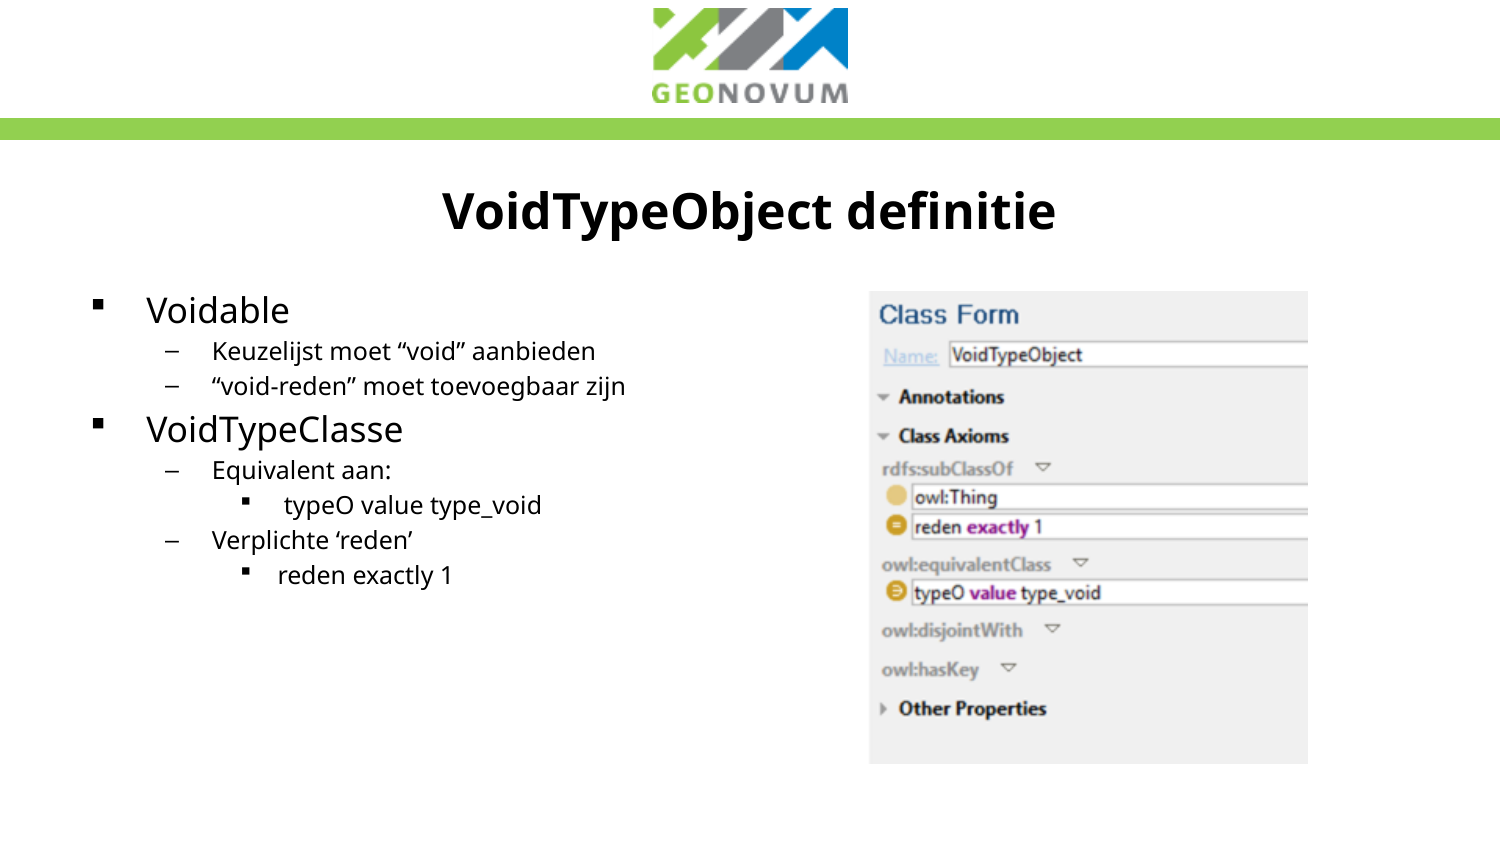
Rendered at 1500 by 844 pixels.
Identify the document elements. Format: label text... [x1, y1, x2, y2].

picture [867, 291, 1308, 765]
title VoidTypeObject definitie [75, 139, 1425, 280]
picture [652, 8, 848, 103]
list Voidable Keuzelijst moet “void” aanbieden “void-reden” moet toevoegbaar zijn VoidTypeClasse Equivalent aan: typeO value type_void Verplichte ‘reden’ reden exactly 1 [75, 280, 1425, 830]
